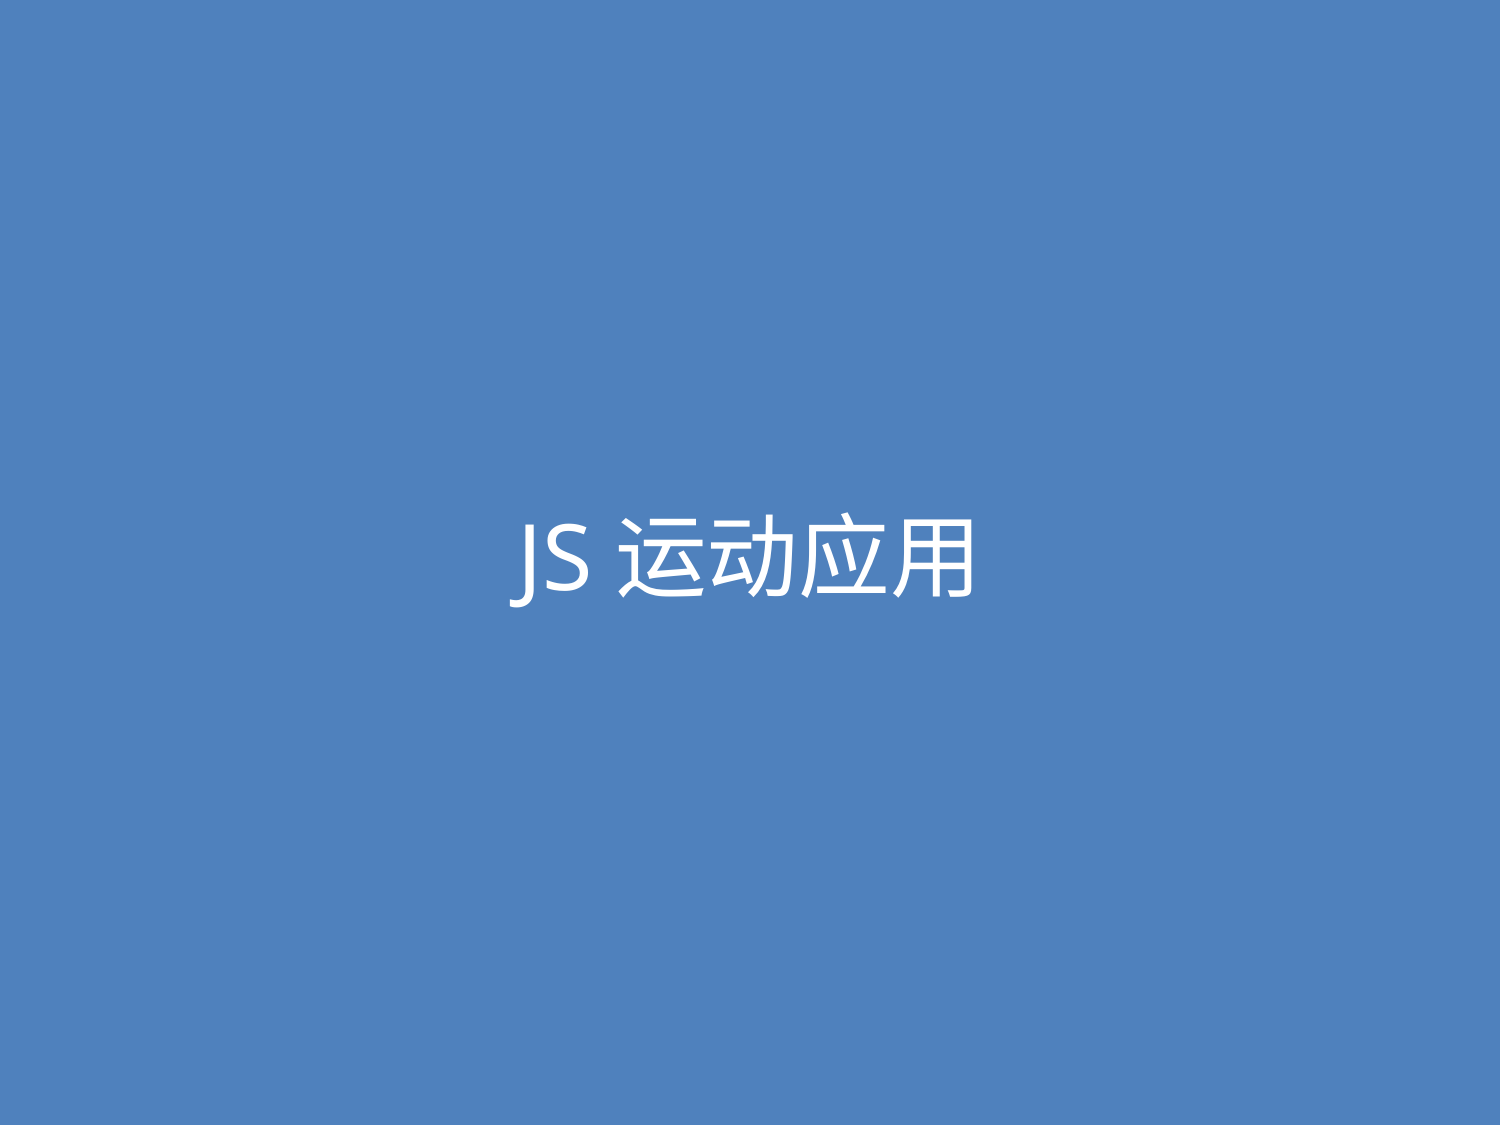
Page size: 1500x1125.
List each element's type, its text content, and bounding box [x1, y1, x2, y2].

title JS运动应用 [112, 491, 1388, 628]
